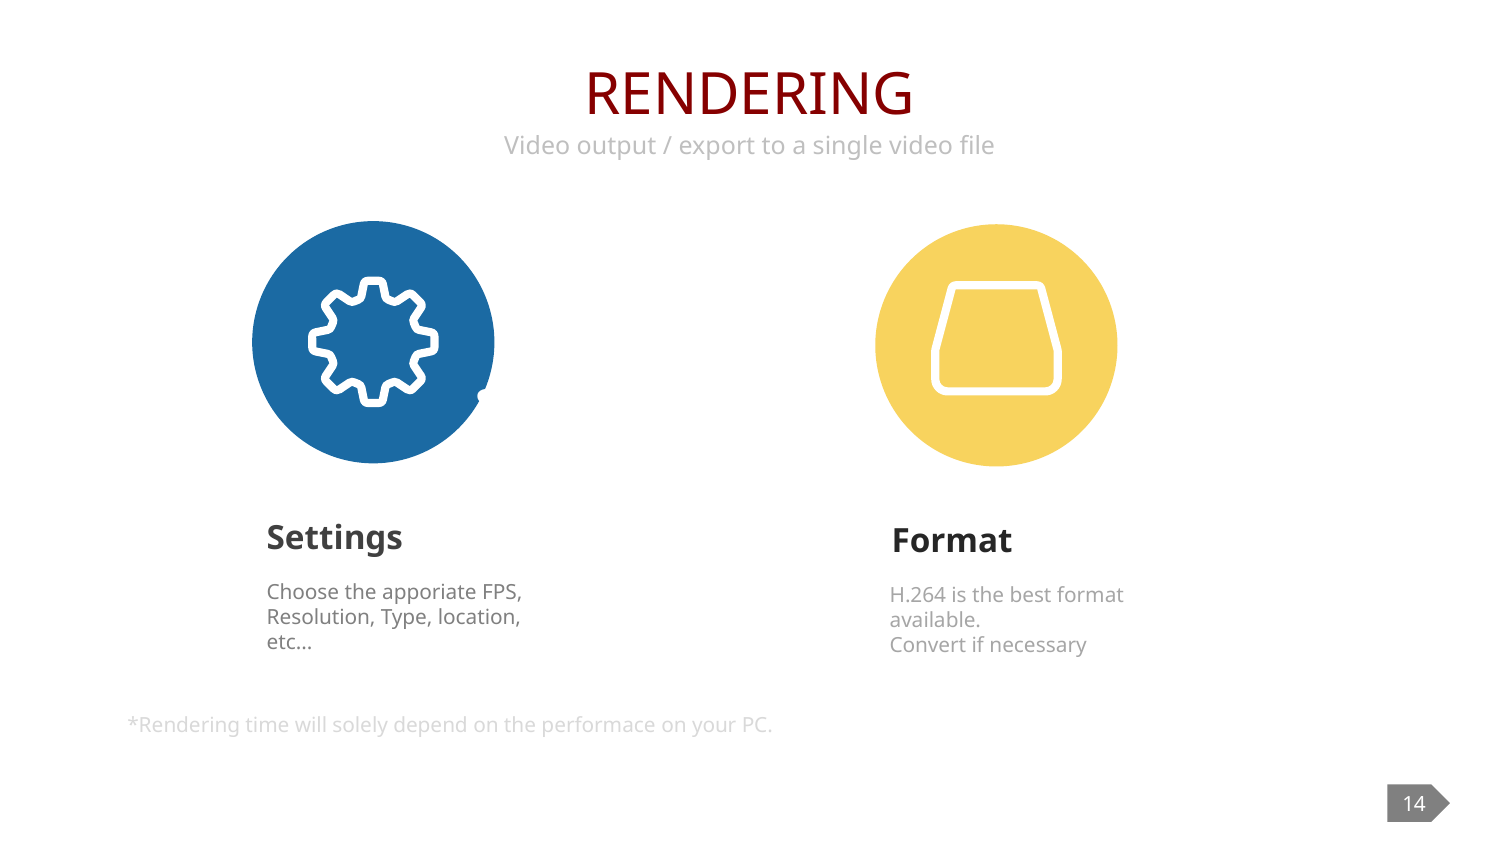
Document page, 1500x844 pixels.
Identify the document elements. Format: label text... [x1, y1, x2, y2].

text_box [251, 220, 583, 464]
text_box *Rendering time will solely depend on the performace on your PC. [112, 704, 1388, 745]
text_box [874, 223, 1213, 467]
text_box Video output / export to a single video file [74, 121, 1425, 172]
text_box 14 [1385, 782, 1453, 824]
title RENDERING [75, 61, 1425, 121]
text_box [251, 508, 580, 637]
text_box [874, 511, 1202, 641]
